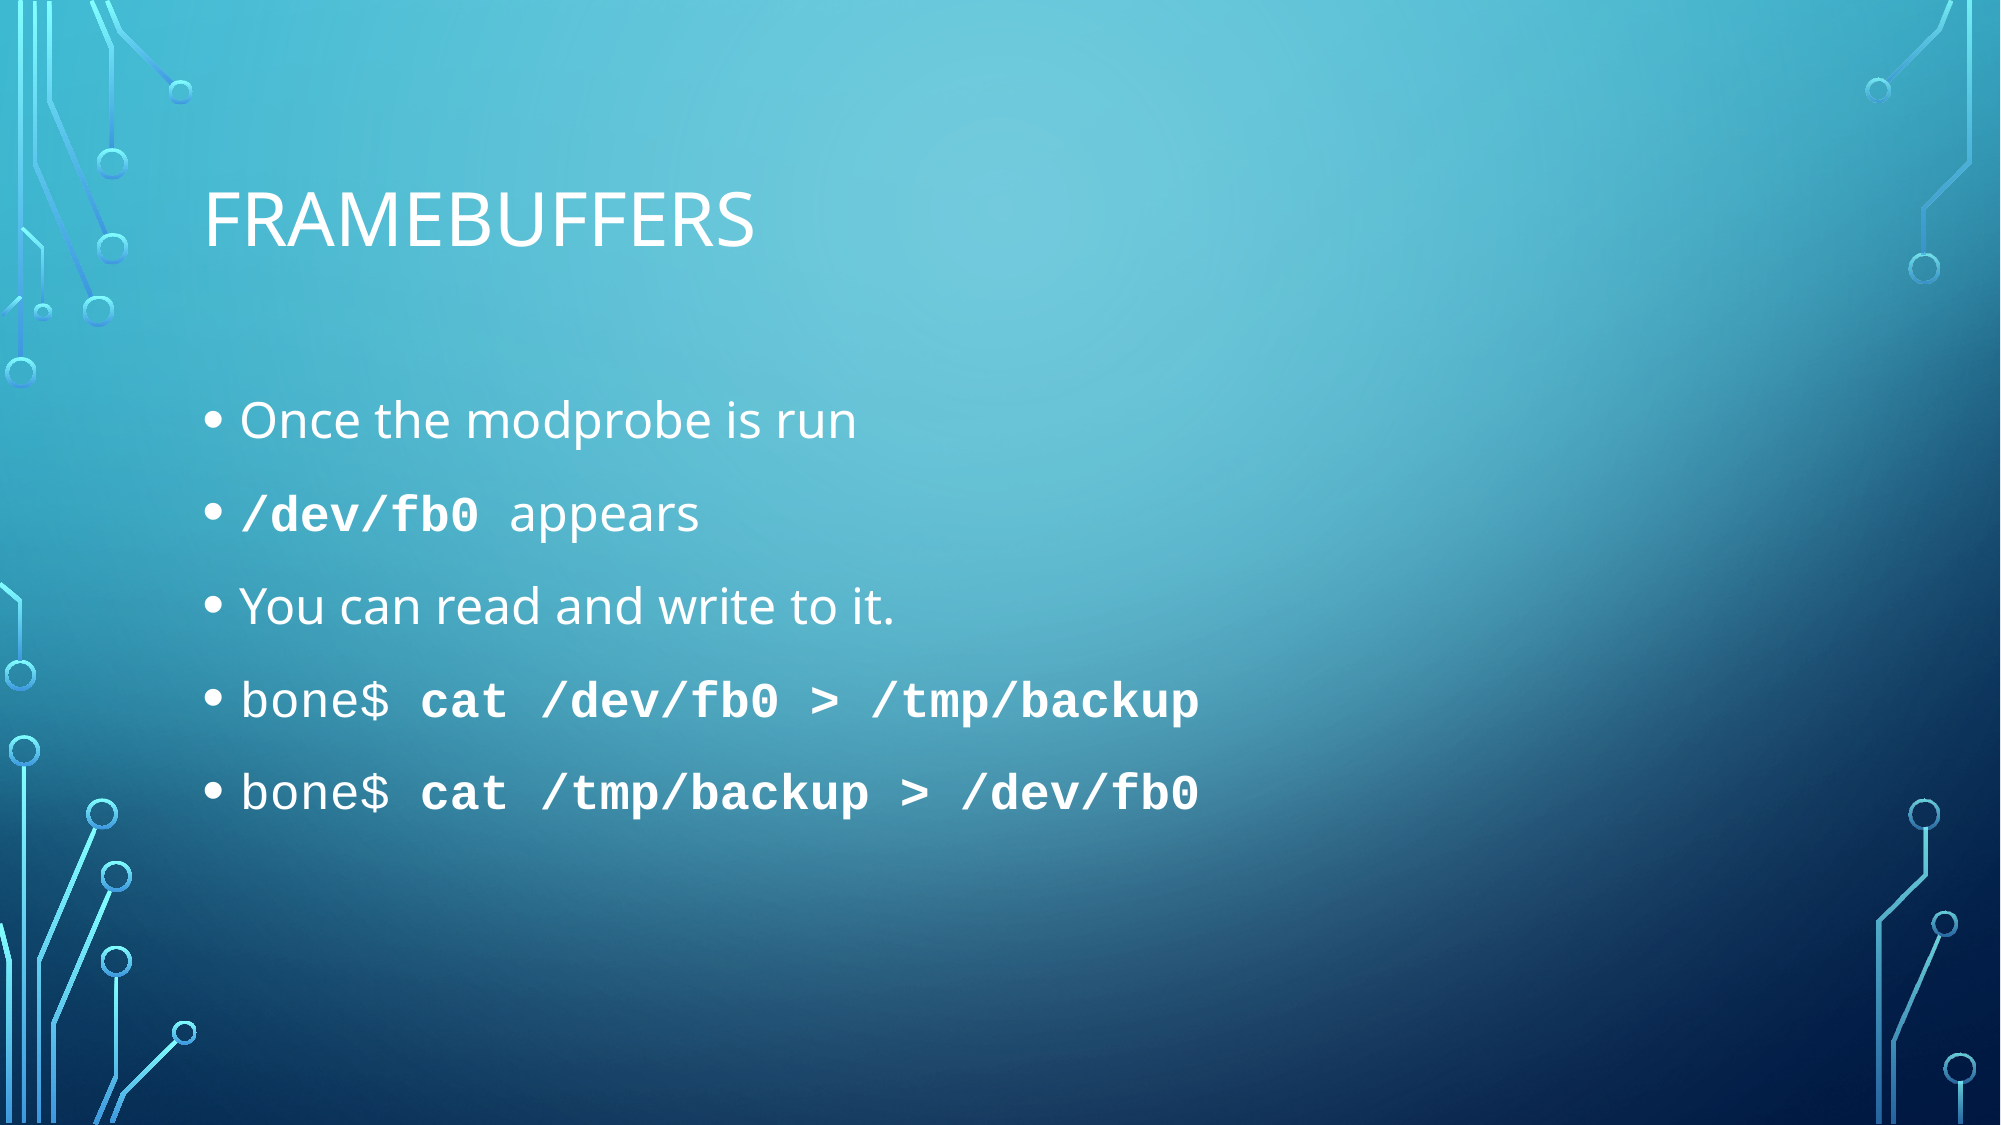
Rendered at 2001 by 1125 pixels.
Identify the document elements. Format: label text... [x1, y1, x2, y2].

title FrameBuffers [187, 101, 1813, 344]
list Once the modprobe is run /dev/fb0 appears You can read and write to it. bone$ cat /dev/fb0 > /tmp/backup bone$ cat /tmp/backup > /dev/fb0 [187, 369, 1813, 950]
